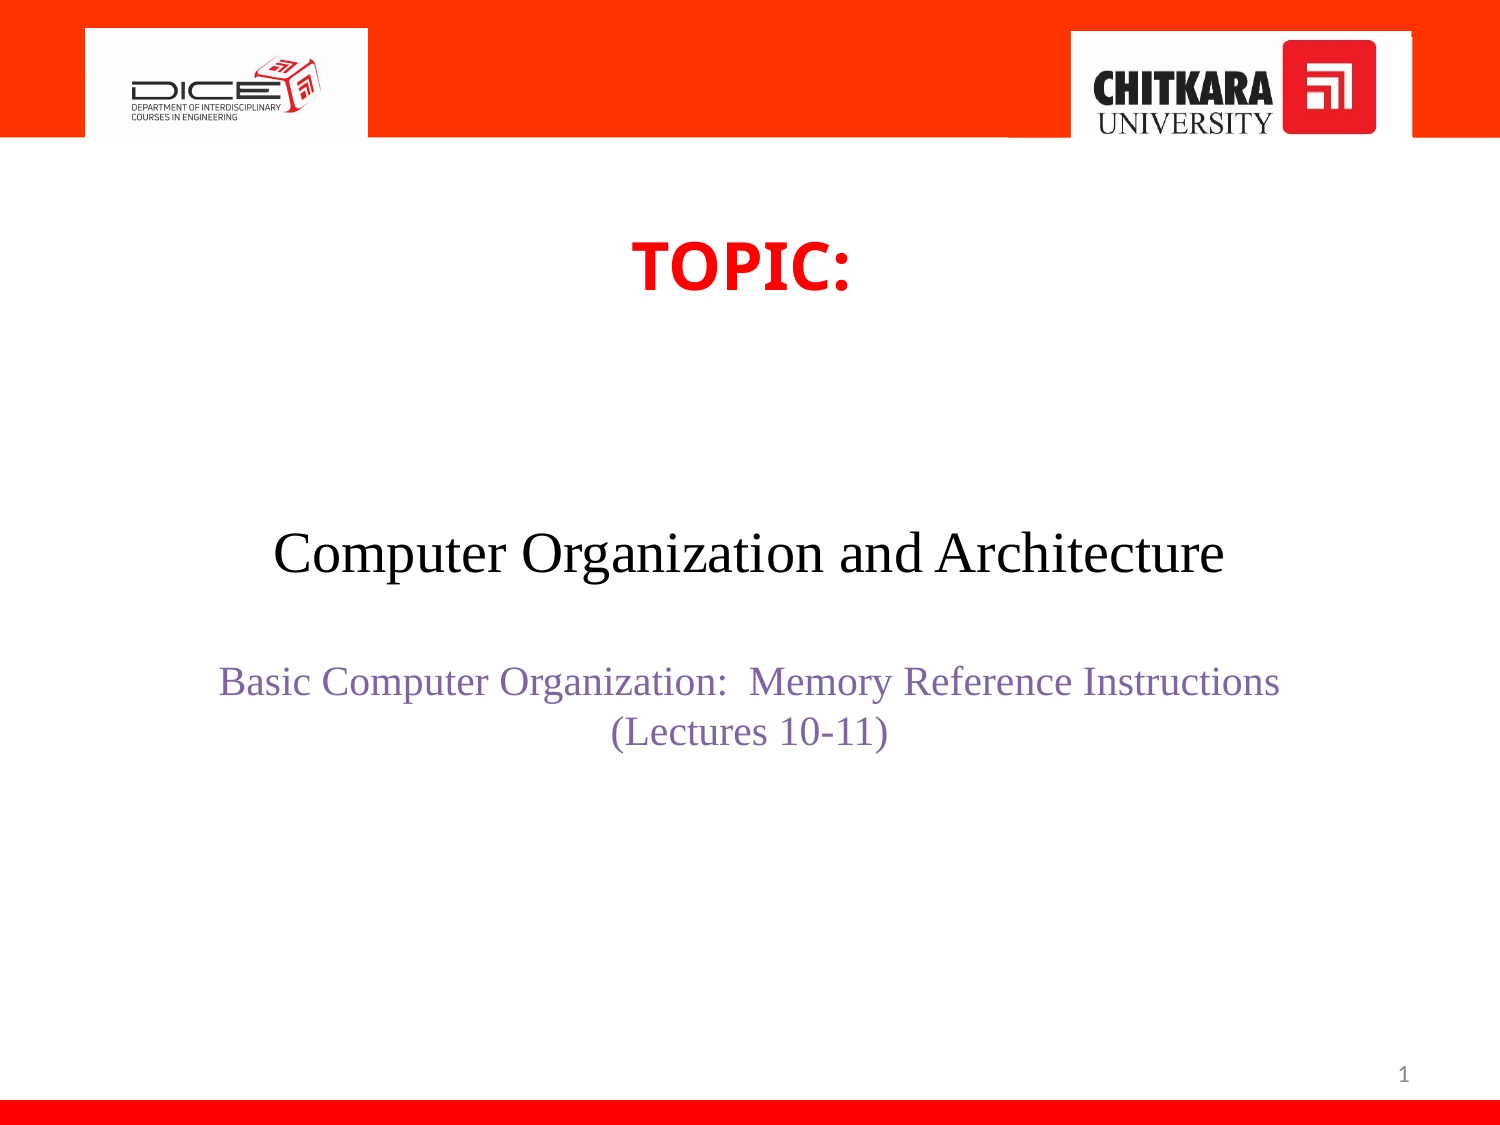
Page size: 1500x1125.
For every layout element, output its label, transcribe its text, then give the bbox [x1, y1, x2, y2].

picture [85, 28, 368, 148]
text_box TOPIC: Computer Organization and Architecture Basic Computer Organization: Memory Reference Instructions (Lectures 10-11) [0, 137, 1500, 1043]
slide_number 1 [1074, 1043, 1425, 1103]
picture [1074, 37, 1391, 137]
